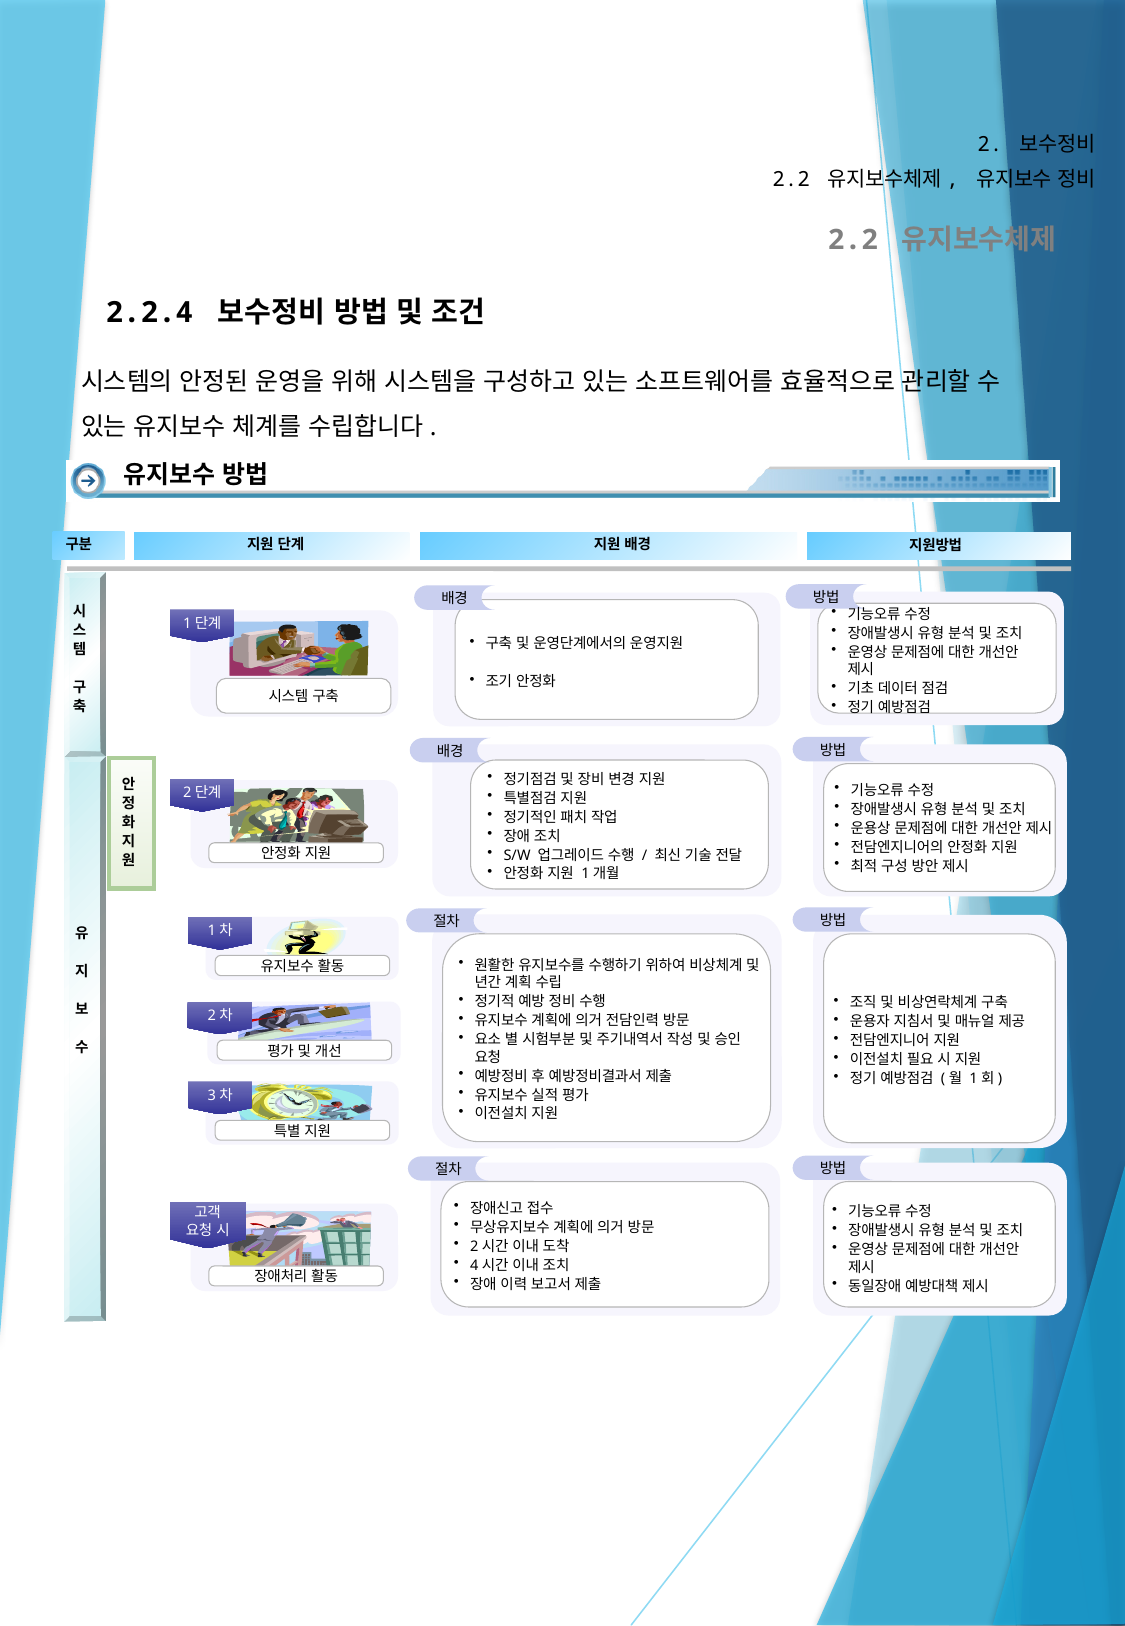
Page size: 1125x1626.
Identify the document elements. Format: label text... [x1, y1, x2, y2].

text_box 시스템의 안정된 운영을 위해 시스템을 구성하고 있는 소프트웨어를 효율적으로 관리할 수 있는 유지보수 체계를 수립합니다. [66, 342, 1059, 448]
text_box 2. 보수정비 2.2 유지보수체제, 유지보수 정비 [711, 130, 1096, 191]
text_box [65, 450, 1060, 503]
text_box 2.2.4 보수정비 방법 및 조건 [91, 279, 1084, 329]
subtitle 2.2 유지보수체제 [78, 214, 1072, 264]
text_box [49, 526, 1072, 1322]
